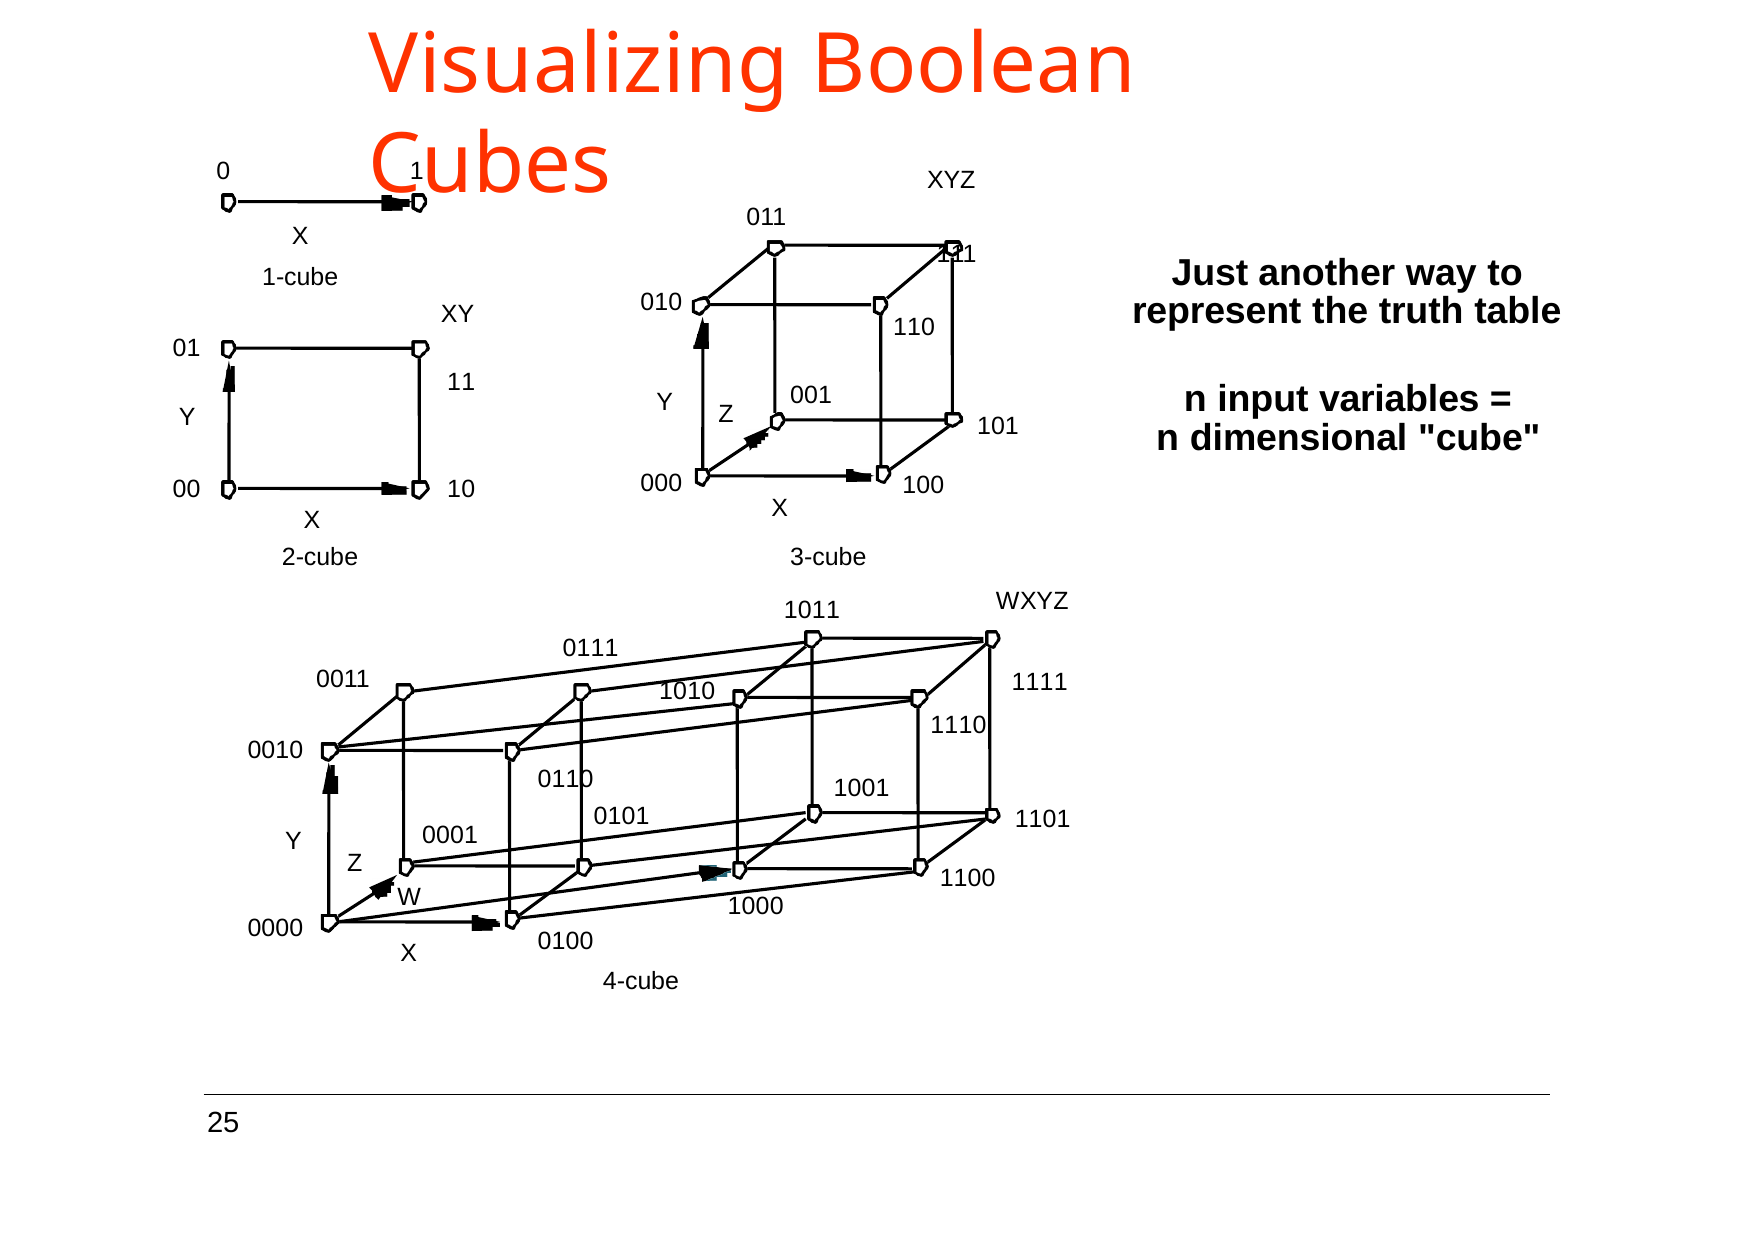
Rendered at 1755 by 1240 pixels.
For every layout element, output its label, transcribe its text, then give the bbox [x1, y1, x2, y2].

text_box Y [282, 822, 304, 855]
text_box [381, 482, 410, 495]
text_box 0000 [245, 909, 306, 942]
text_box [804, 630, 823, 649]
text_box [766, 240, 786, 257]
text_box [395, 693, 415, 702]
text_box [231, 366, 235, 387]
text_box [474, 915, 500, 921]
text_box 00 [170, 470, 203, 503]
text_box [381, 195, 411, 211]
text_box [411, 480, 430, 500]
text_box [732, 861, 748, 880]
text_box 3-cube [788, 538, 869, 571]
text_box [849, 469, 872, 475]
text_box X 2-cube [279, 494, 361, 571]
text_box [372, 878, 387, 885]
text_box [698, 865, 732, 882]
text_box 110 [891, 307, 937, 340]
text_box 0 [214, 152, 233, 185]
text_box 011 [744, 198, 791, 231]
text_box 0010 [245, 731, 306, 764]
text_box [846, 469, 875, 483]
text_box 1110 [928, 707, 989, 739]
text_box [743, 427, 769, 451]
text_box [222, 360, 235, 392]
text_box 1000 [725, 887, 786, 920]
text_box [769, 412, 786, 431]
text_box 100 [900, 467, 947, 499]
text_box [386, 482, 407, 487]
text_box [847, 477, 872, 483]
text_box XYZ 111 [925, 154, 981, 268]
text_box [576, 858, 593, 877]
text_box 10 [445, 470, 477, 503]
text_box [910, 689, 929, 709]
title Visualizing Boolean Cubes [366, 7, 1387, 217]
text_box [320, 742, 340, 762]
text_box XY 11 [438, 291, 477, 396]
text_box [875, 465, 892, 484]
text_box [322, 765, 327, 791]
text_box [221, 193, 237, 213]
text_box W [395, 878, 423, 911]
text_box 01 [170, 329, 203, 362]
text_box Y [176, 398, 198, 431]
text_box [985, 808, 1001, 824]
text_box [320, 914, 340, 933]
text_box [573, 693, 592, 702]
text_box 1 [407, 152, 426, 185]
text_box [222, 366, 227, 390]
text_box [473, 923, 500, 932]
text_box [746, 429, 762, 436]
text_box 1001 [831, 769, 892, 802]
text_box [471, 915, 501, 932]
text_box [385, 490, 407, 495]
text_box 1011 [781, 591, 842, 624]
text_box [985, 630, 993, 649]
text_box [872, 296, 889, 316]
text_box 1100 [937, 859, 998, 892]
text_box 0001 [420, 816, 480, 849]
text_box 4-cube [600, 962, 682, 995]
text_box [385, 203, 410, 211]
text_box [693, 323, 700, 346]
text_box [330, 765, 339, 793]
text_box 0100 [535, 922, 596, 955]
text_box Y [654, 382, 676, 415]
text_box 000 [638, 463, 685, 496]
text_box 0110 [535, 759, 596, 792]
text_box 0101 [591, 797, 652, 830]
text_box 010 [638, 283, 685, 316]
text_box [322, 762, 339, 794]
text_box X 1-cube [261, 206, 342, 291]
text_box Just another way to represent the truth table [1130, 245, 1566, 331]
text_box [411, 340, 430, 359]
text_box 1101 [1012, 800, 1073, 833]
text_box 0111 0011 [314, 628, 621, 693]
text_box [913, 858, 929, 877]
text_box Z [345, 843, 365, 876]
text_box [221, 480, 237, 500]
text_box [944, 412, 964, 428]
text_box [398, 858, 415, 877]
text_box 25 [204, 1101, 242, 1139]
text_box [732, 689, 748, 709]
text_box [694, 468, 711, 487]
text_box [382, 880, 395, 897]
text_box X [769, 488, 791, 521]
text_box [369, 874, 398, 900]
text_box X [398, 934, 420, 967]
text_box [504, 742, 521, 762]
text_box [705, 323, 709, 343]
text_box n input variables = n dimensional "cube" [1154, 372, 1544, 458]
text_box 101 [975, 407, 1021, 440]
text_box [807, 804, 823, 824]
text_box 1010 [657, 672, 717, 705]
text_box [754, 430, 769, 448]
text_box [411, 193, 428, 213]
text_box 001 [788, 376, 834, 409]
text_box Z [716, 395, 736, 428]
text_box [385, 195, 410, 200]
text_box [504, 910, 521, 930]
text_box [693, 316, 709, 349]
text_box [691, 296, 711, 316]
text_box WXYZ 1111 [993, 571, 1071, 695]
text_box [221, 340, 237, 359]
